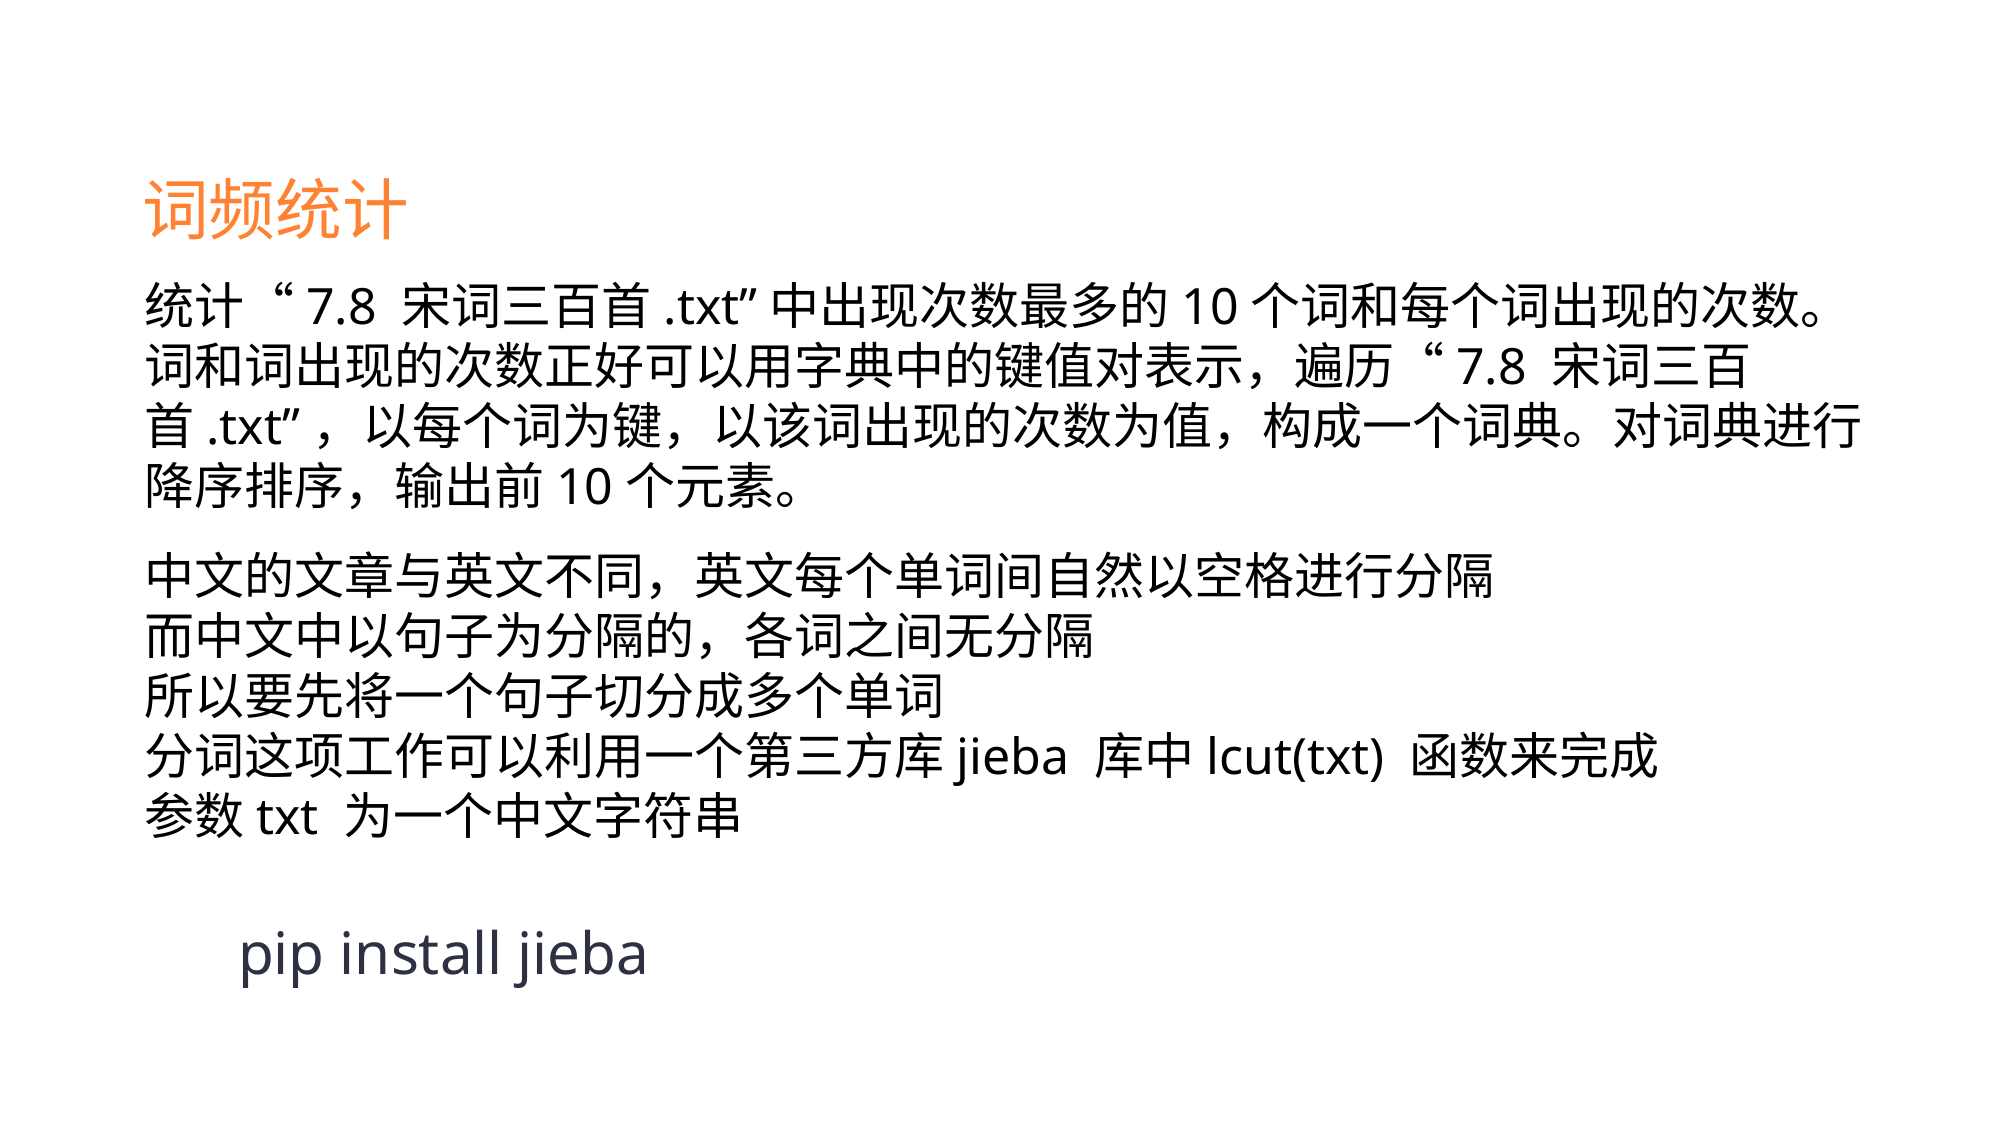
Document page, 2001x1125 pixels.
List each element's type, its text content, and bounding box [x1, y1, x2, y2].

text_box 中文的文章与英文不同，英文每个单词间自然以空格进行分隔 而中文中以句子为分隔的，各词之间无分隔 所以要先将一个句子切分成多个单词 分词这项工作可以利用一个第三方库jieba 库中lcut(txt) 函数来完成 参数txt 为一个中文字符串 [129, 536, 1854, 852]
text_box 词频统计 [127, 160, 425, 256]
text_box 统计“7.8 宋词三百首.txt”中出现次数最多的10个词和每个词出现的次数。词和词出现的次数正好可以用字典中的键值对表示，遍历“7.8 宋词三百首.txt”，以每个词为键，以该词出现的次数为值，构成一个词典。对词典进行降序排序，输出前10个元素。 [129, 267, 1898, 522]
text_box pip install jieba [223, 908, 665, 994]
